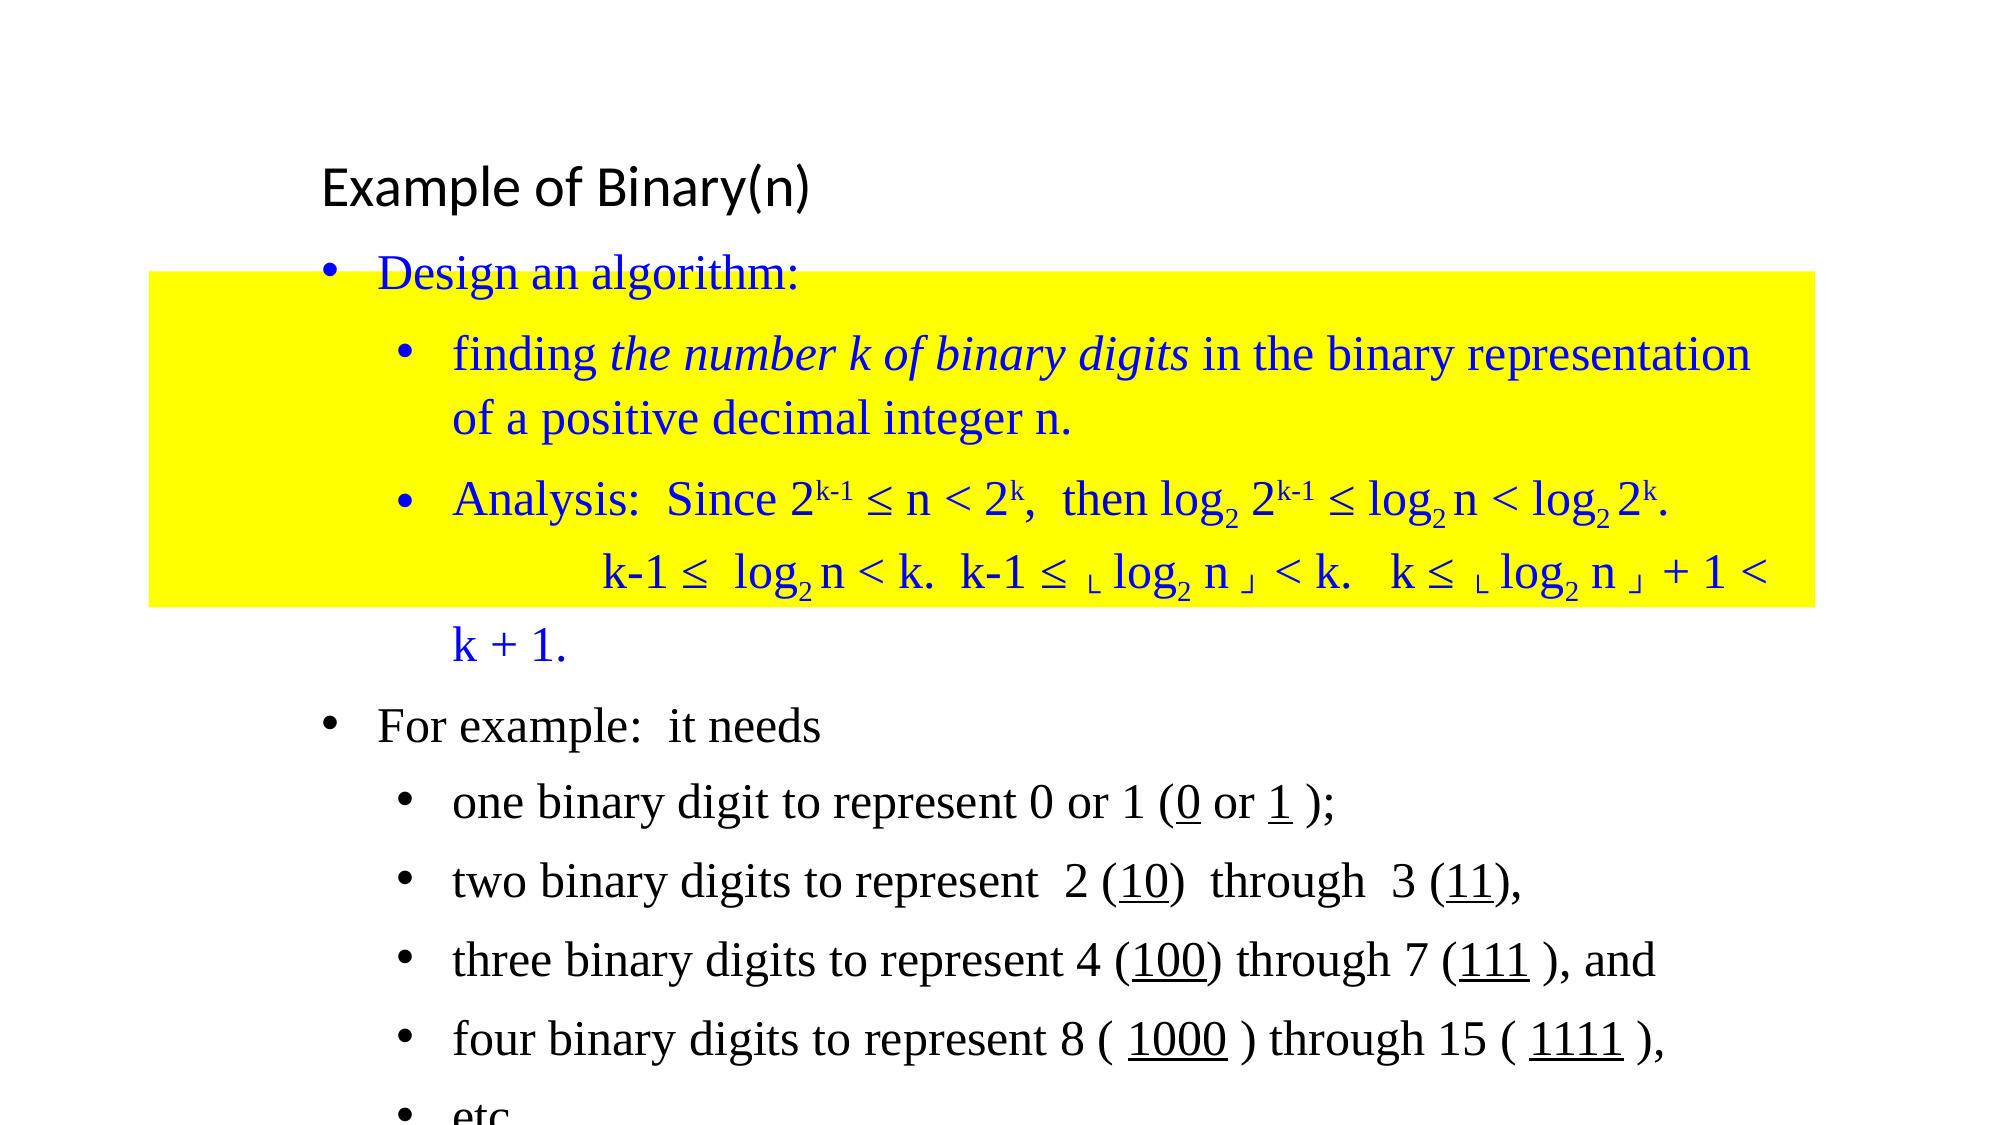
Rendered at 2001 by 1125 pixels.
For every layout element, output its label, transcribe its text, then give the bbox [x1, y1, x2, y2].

text_box [148, 271, 306, 608]
text_box Example of Binary(n) Design an algorithm: finding the number k of binary digits in the binary representation of a positive decimal integer n. Analysis: Since 2k-1 ≤ n < 2k, then log2 2k-1 ≤ log2 n < log2 2k. k-1 ≤ log2 n < k. k-1 ≤ └ log2 n ┘ < k. k ≤ └ log2 n ┘ + 1 < k + 1. For example: it needs one binary digit to represent 0 or 1 (0 or 1 ); two binary digits to represent 2 (10) through 3 (11), three binary digits to represent 4 (100) through 7 (111 ), and four binary digits to represent 8 ( 1000 ) through 15 ( 1111 ), etc. [306, 136, 1816, 1125]
